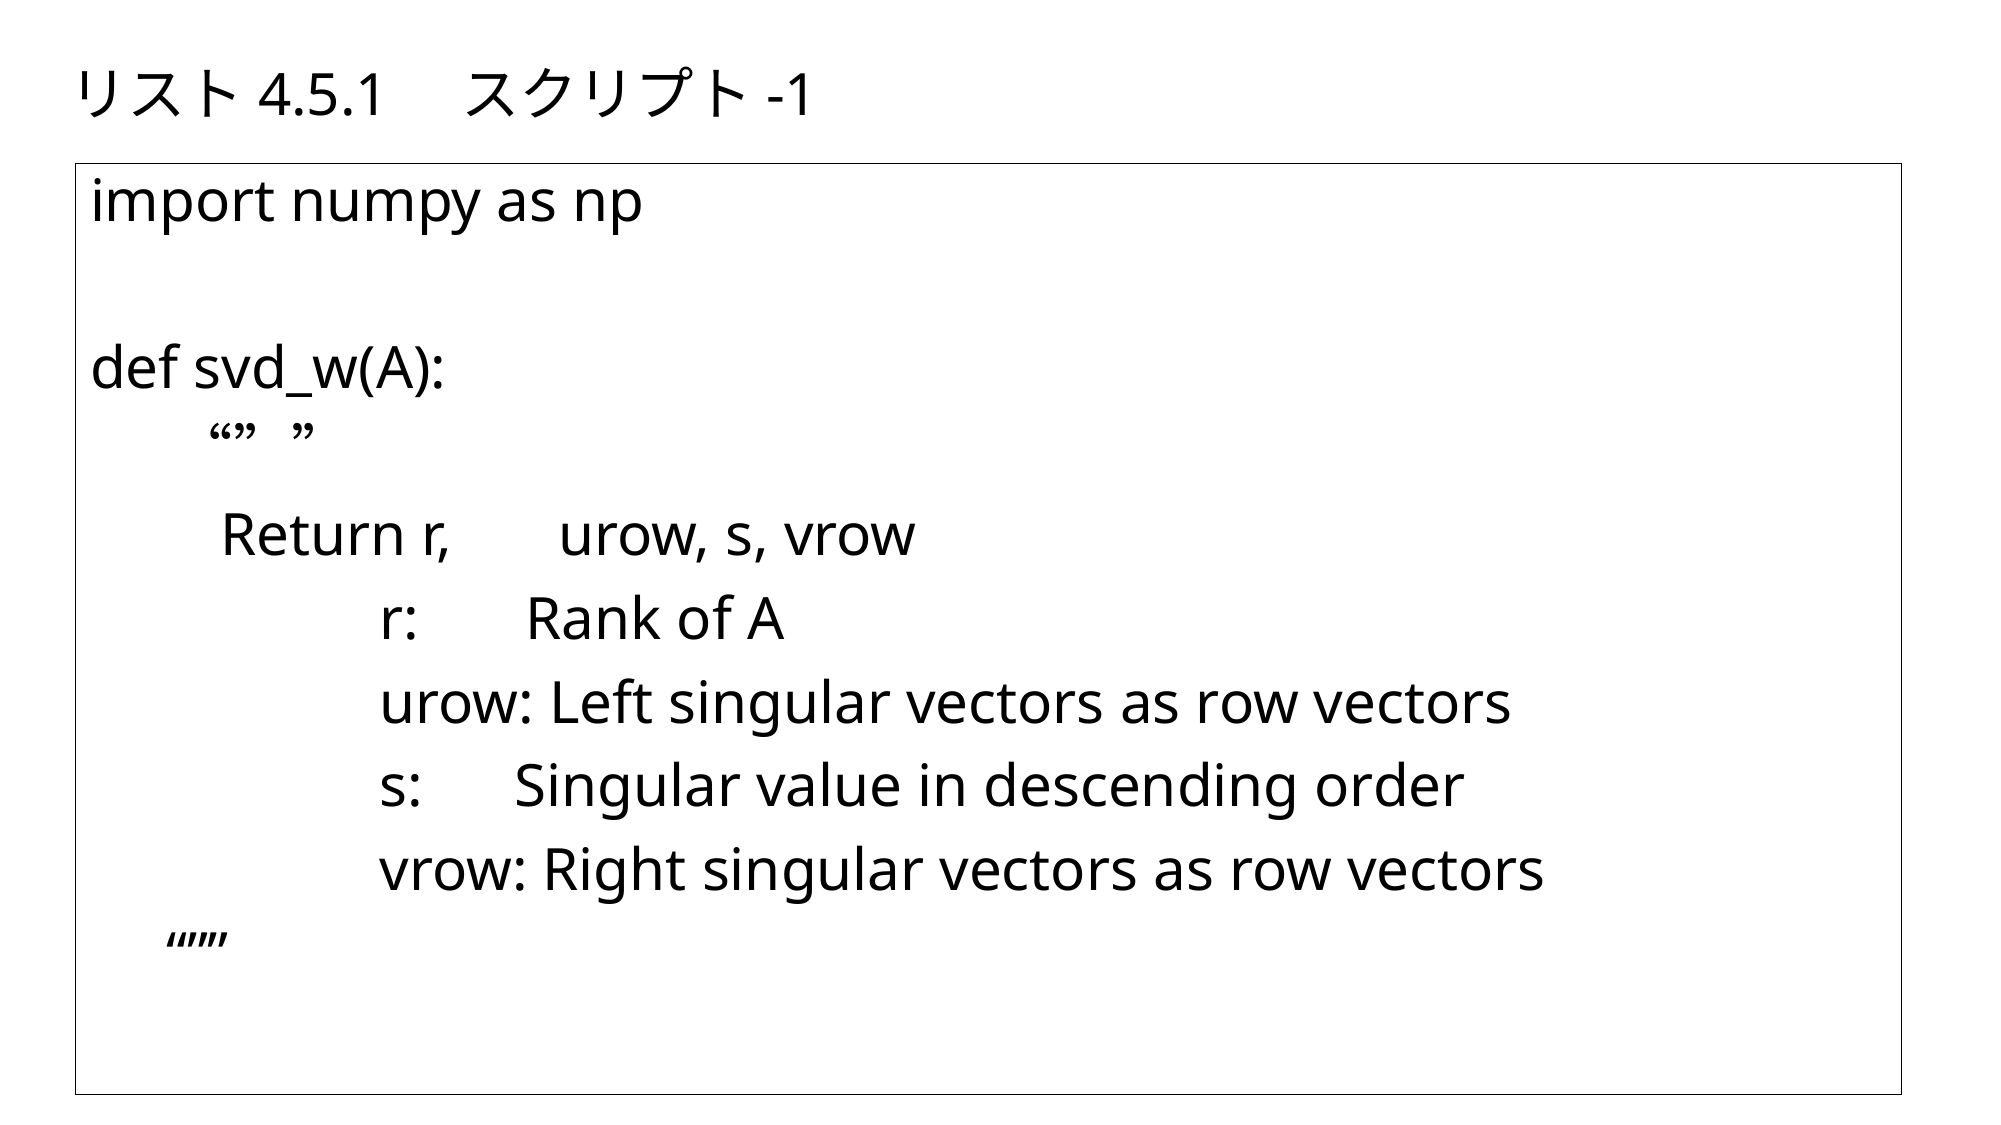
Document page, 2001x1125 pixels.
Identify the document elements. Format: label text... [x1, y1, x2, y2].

title リスト4.5.1 スクリプト-1 [54, 30, 1626, 164]
list import numpy as np def svd_w(A): “”” Return r, urow, s, vrow r: Rank of A urow: Left singular vectors as row vectors s: Singular value in descending order vrow: Right singular vectors as row vectors “”” [75, 163, 1902, 1095]
